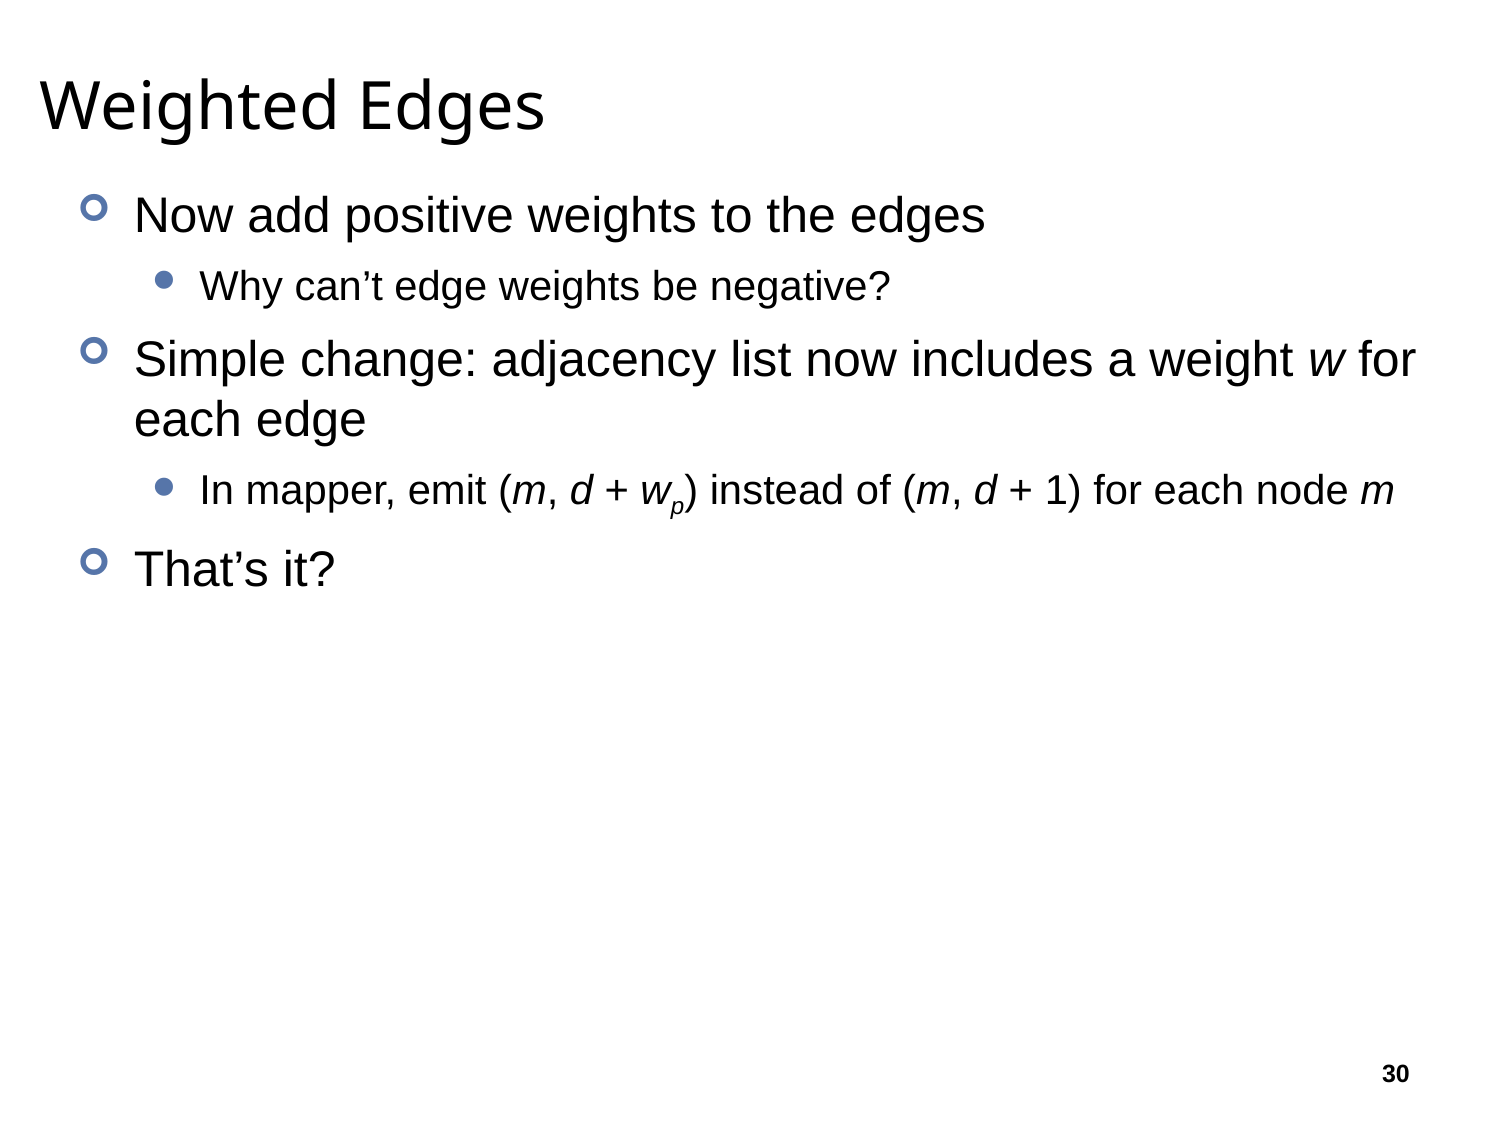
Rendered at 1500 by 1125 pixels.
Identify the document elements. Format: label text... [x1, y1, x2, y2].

list Now add positive weights to the edges Why can’t edge weights be negative? Simple change: adjacency list now includes a weight w for each edge In mapper, emit (m, d + wp) instead of (m, d + 1) for each node m That’s it? [62, 174, 1451, 1013]
slide_number 30 [1074, 1042, 1425, 1103]
title Weighted Edges [24, 18, 1451, 188]
